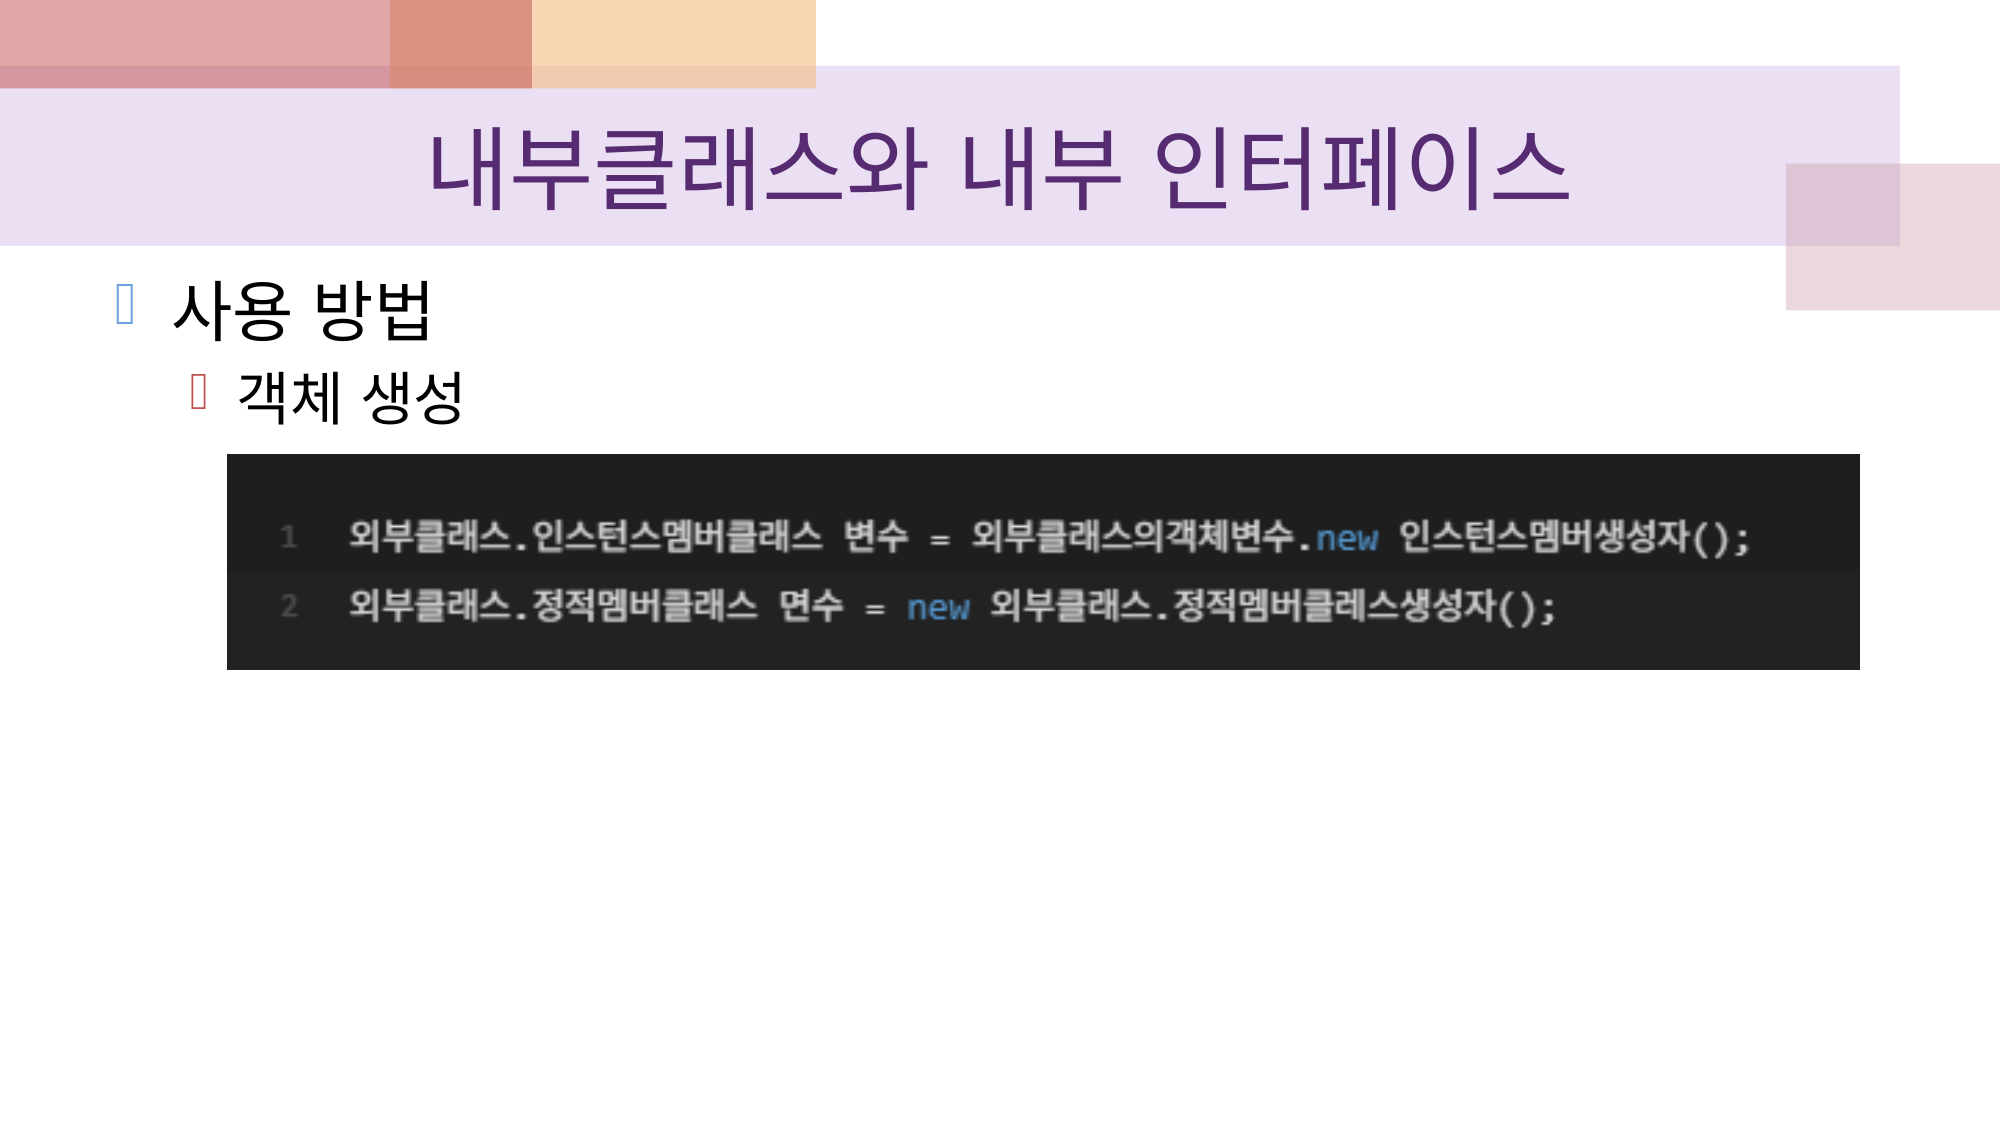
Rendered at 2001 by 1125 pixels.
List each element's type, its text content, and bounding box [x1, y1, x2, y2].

picture [227, 454, 1860, 670]
title 내부클래스와 내부 인터페이스 [99, 88, 1900, 246]
list 사용 방법 객체 생성 [99, 262, 1900, 1005]
